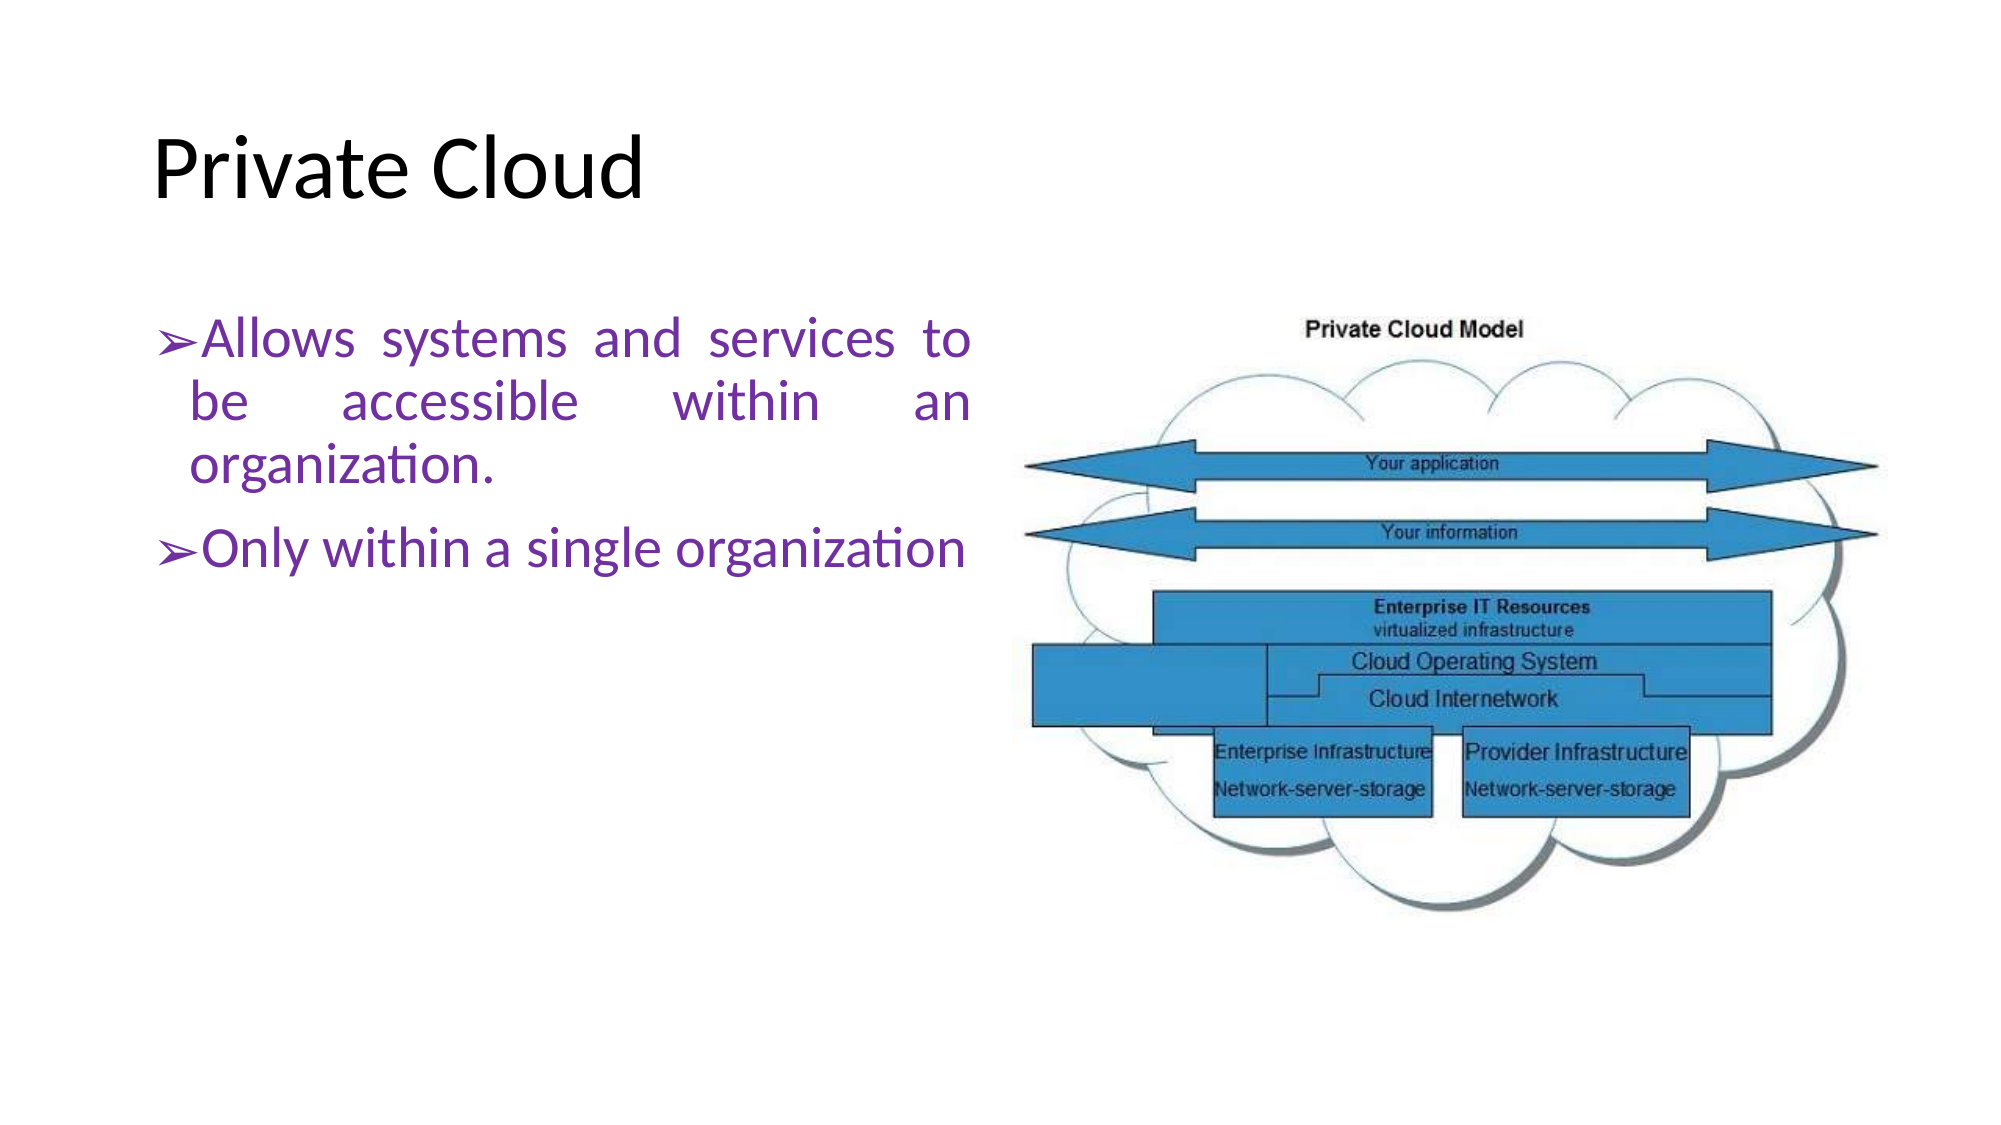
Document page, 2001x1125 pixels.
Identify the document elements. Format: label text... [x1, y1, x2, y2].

title Private Cloud [137, 59, 1863, 278]
list Allows systems and services to be accessible within an organization. Only within a single organization [137, 299, 988, 1014]
picture [1012, 315, 1888, 920]
